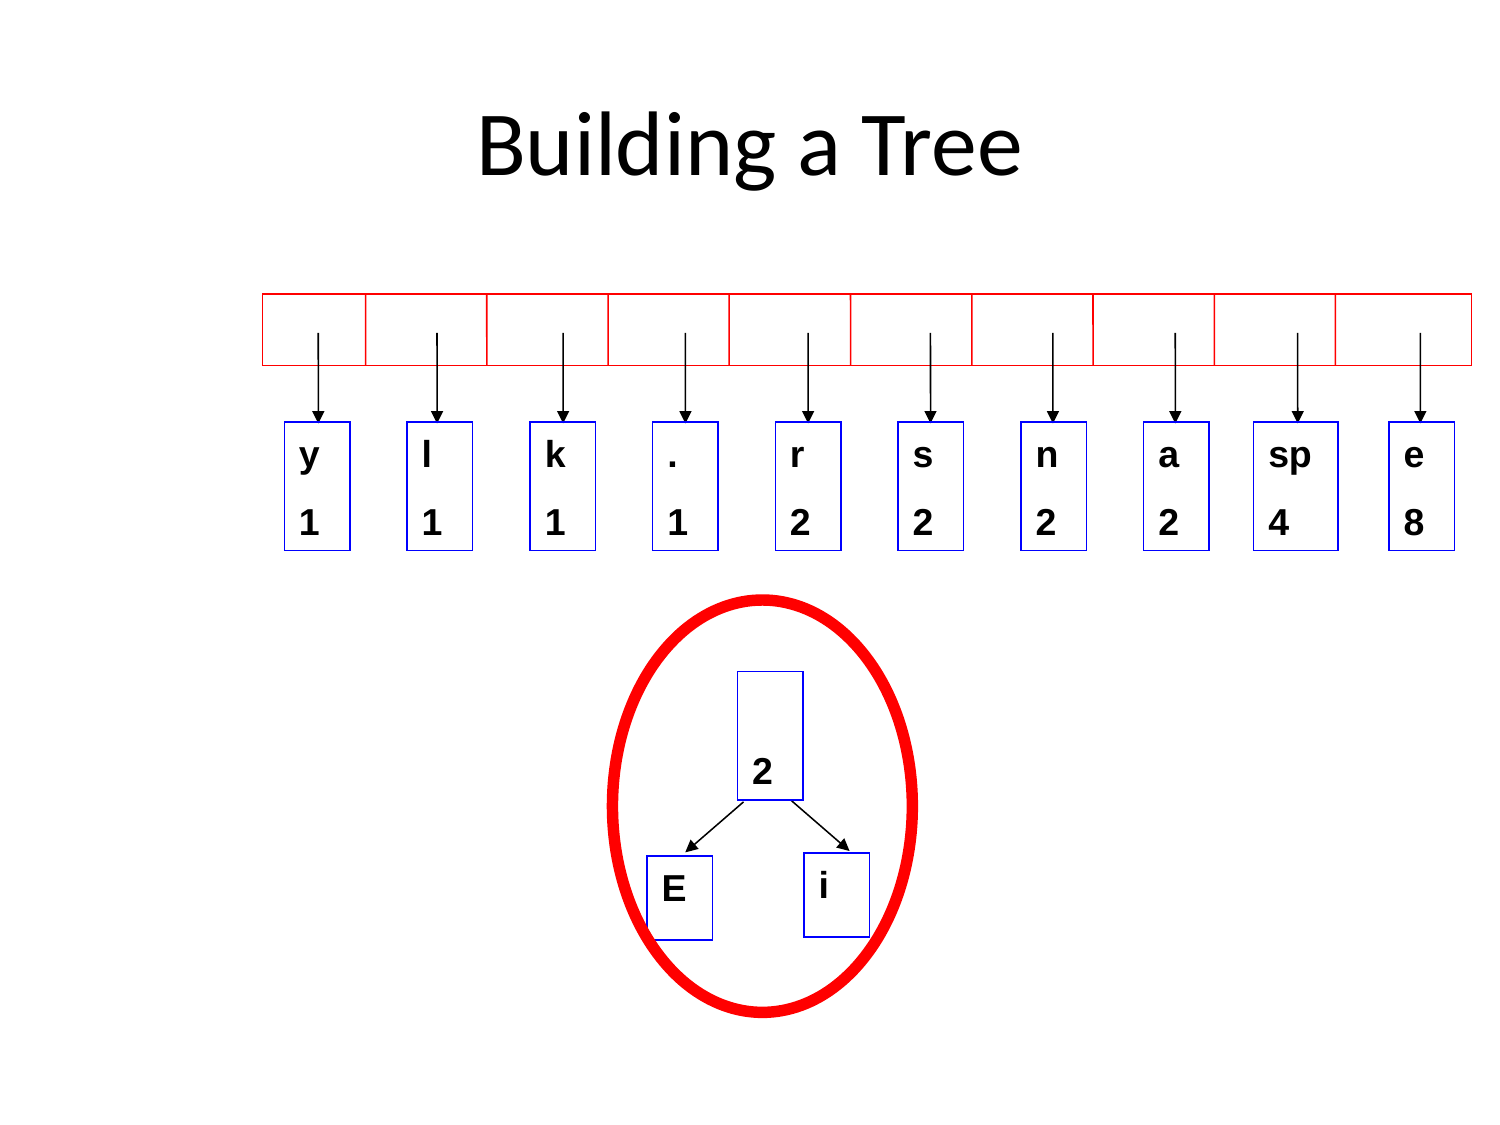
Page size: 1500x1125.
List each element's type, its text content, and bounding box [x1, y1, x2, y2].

text_box [609, 293, 729, 366]
text_box [679, 332, 692, 421]
text_box [851, 293, 971, 366]
text_box k 1 [529, 421, 596, 551]
text_box [556, 332, 570, 421]
text_box s 2 [897, 421, 964, 551]
text_box [801, 332, 815, 421]
text_box [1046, 332, 1060, 421]
text_box y 1 [284, 421, 350, 551]
text_box [1169, 332, 1182, 421]
text_box Building a Tree [74, 45, 1425, 233]
text_box a 2 [1143, 421, 1209, 551]
text_box [312, 332, 325, 421]
text_box [430, 332, 444, 421]
text_box r 2 [775, 421, 841, 551]
text_box e 8 [1388, 421, 1455, 551]
text_box [612, 600, 913, 1013]
text_box sp 4 [1253, 421, 1338, 551]
text_box [1291, 332, 1304, 421]
text_box [262, 293, 365, 366]
text_box n 2 [1020, 421, 1087, 551]
text_box [366, 293, 486, 366]
text_box [487, 293, 608, 366]
text_box [1336, 293, 1472, 366]
text_box l 1 [406, 421, 473, 551]
text_box [730, 293, 850, 366]
text_box . 1 [652, 421, 719, 551]
text_box [924, 332, 937, 421]
text_box [972, 293, 1214, 366]
text_box [1414, 332, 1427, 421]
text_box [1215, 293, 1335, 366]
